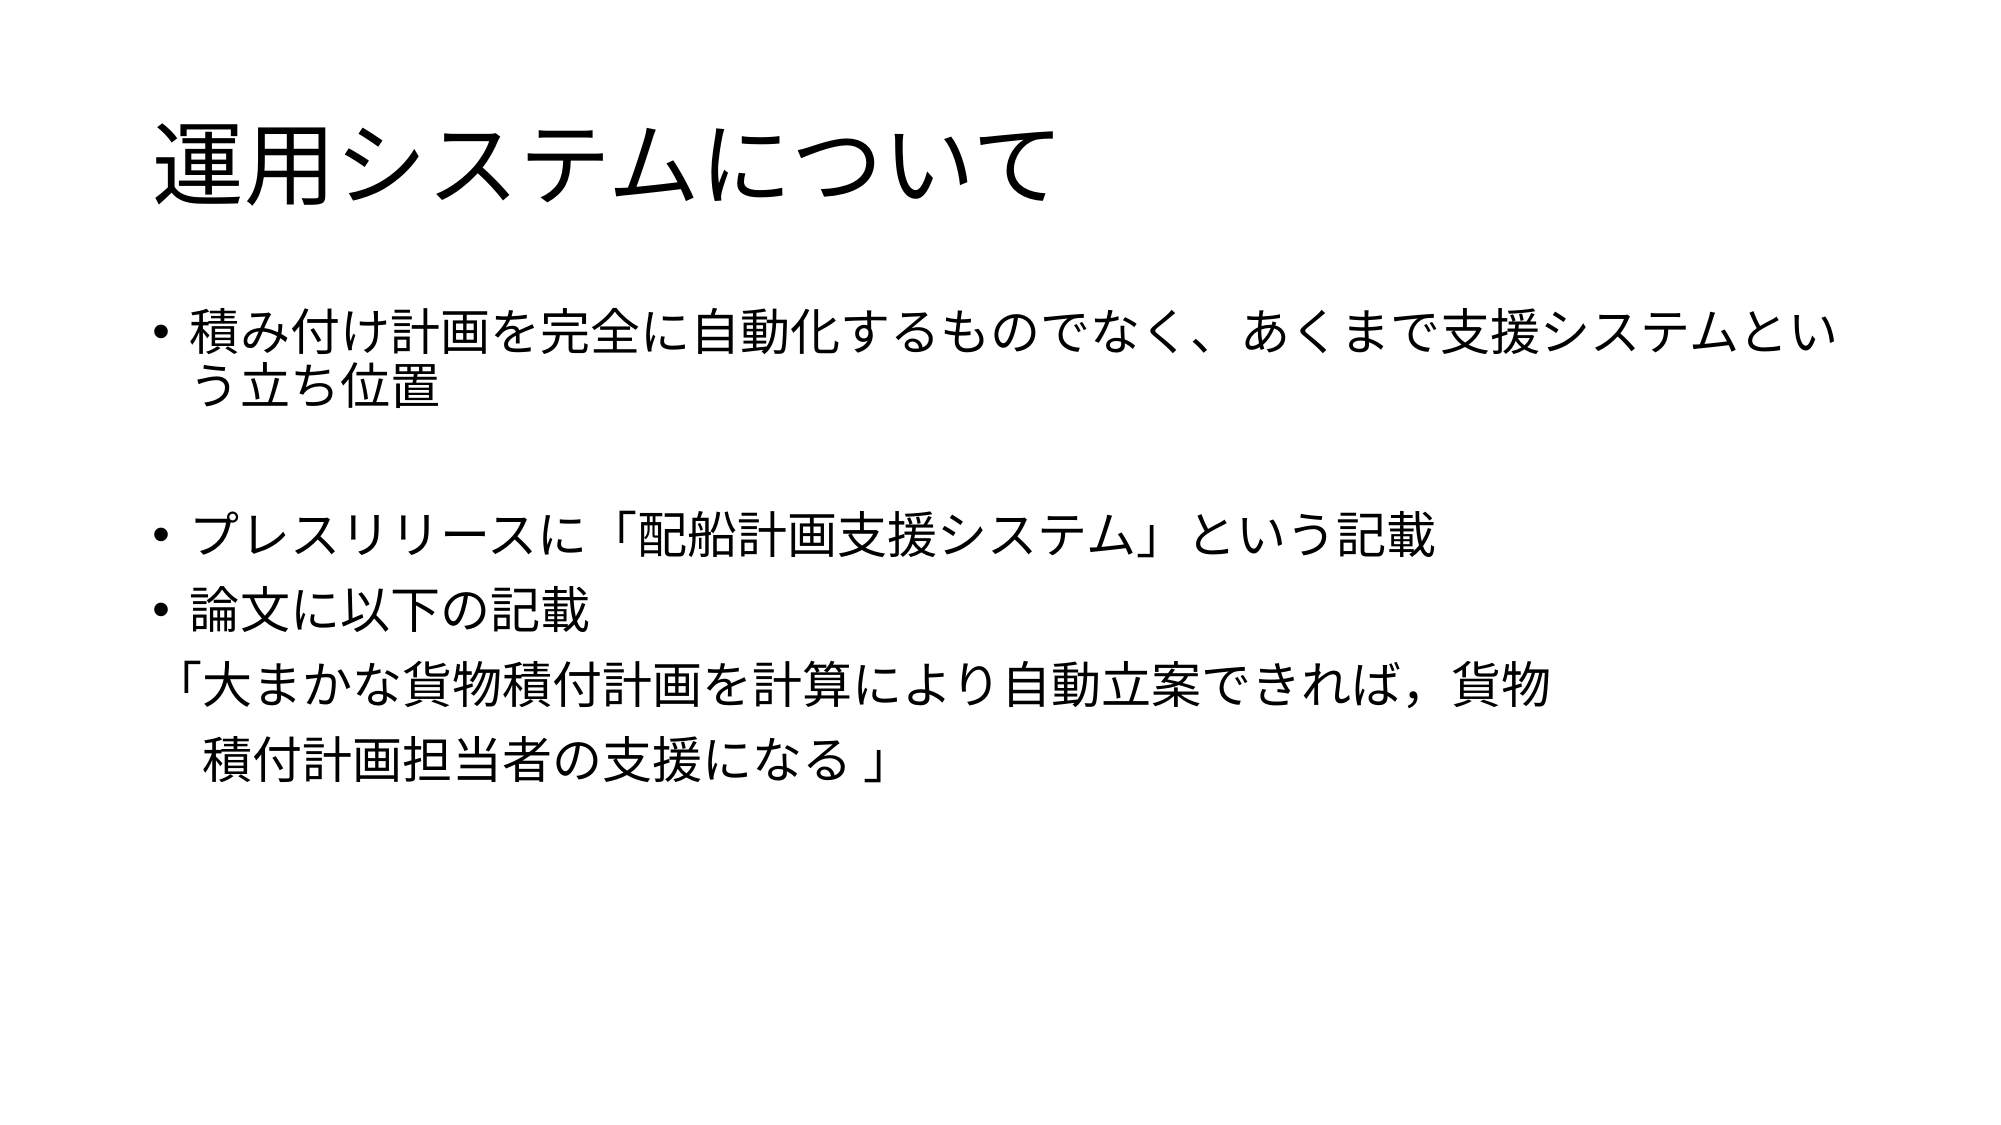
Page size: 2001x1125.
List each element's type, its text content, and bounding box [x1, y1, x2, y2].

list 積み付け計画を完全に自動化するものでなく、あくまで支援システムという立ち位置 プレスリリースに「配船計画支援システム」という記載 論文に以下の記載 「大まかな貨物積付計画を計算により自動立案できれば，貨物 積付計画担当者の支援になる 」 [137, 299, 1863, 1014]
title 運用システムについて [137, 59, 1863, 278]
